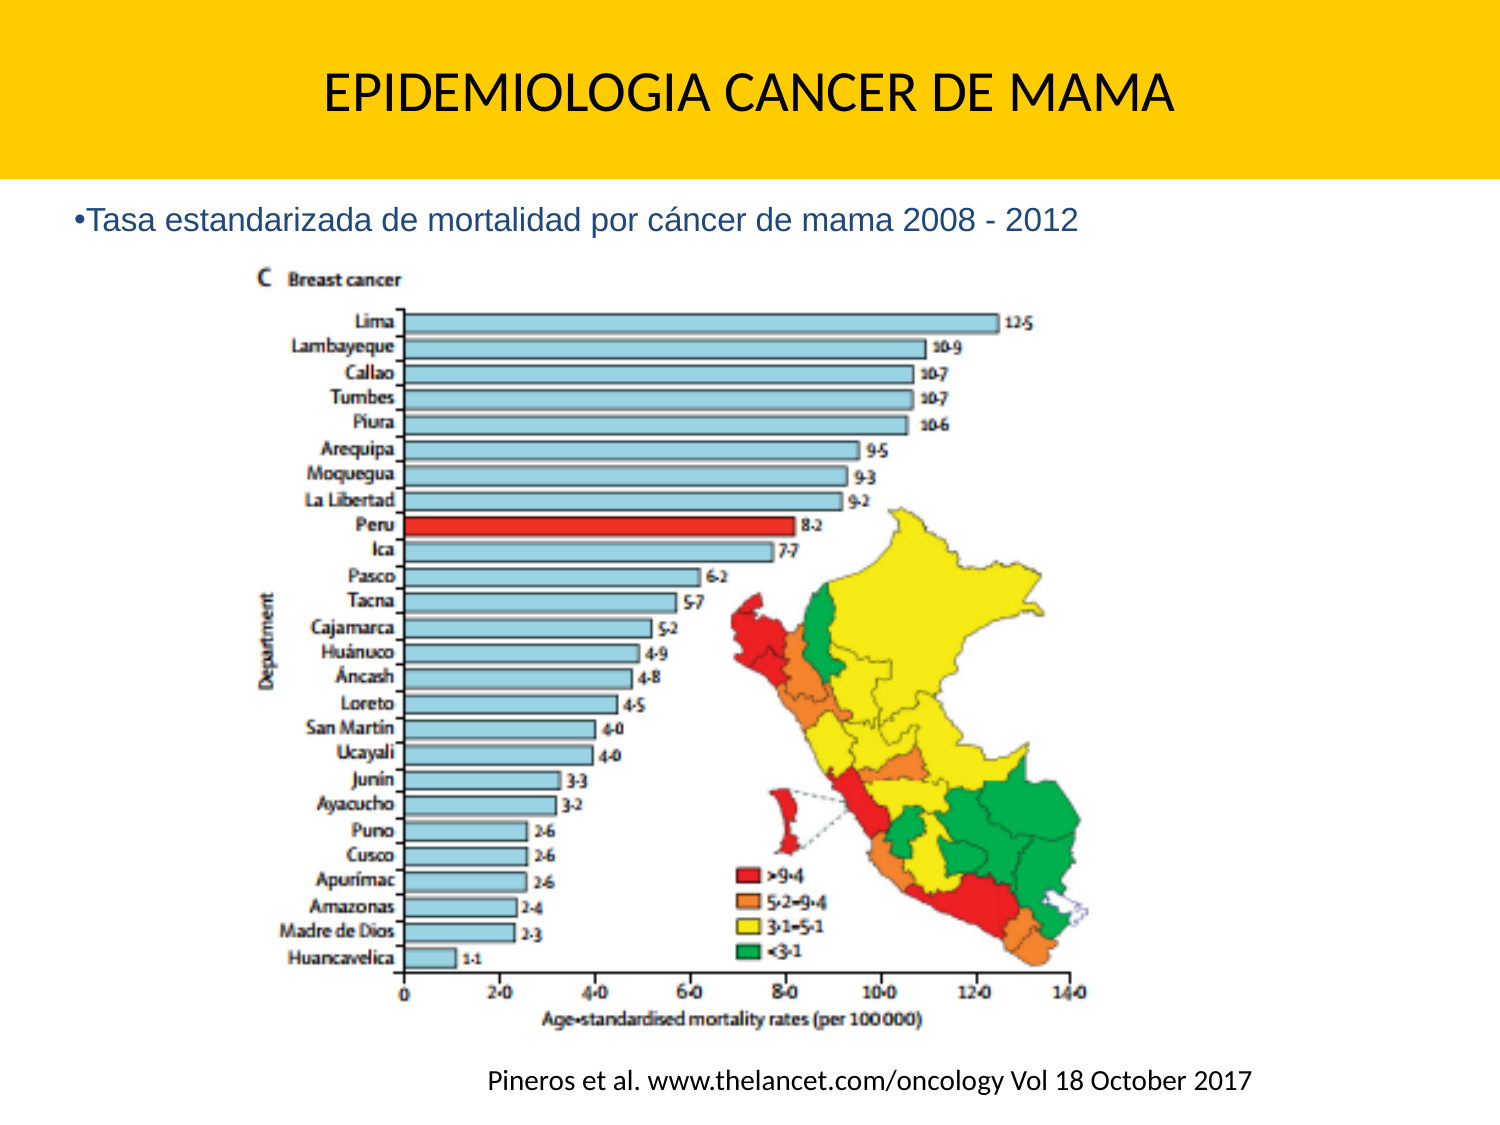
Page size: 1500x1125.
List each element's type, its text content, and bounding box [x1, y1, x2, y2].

text_box Pineros et al. www.thelancet.com/oncology Vol 18 October 2017 [252, 1053, 1275, 1104]
text_box Tasa estandarizada de mortalidad por cáncer de mama 2008 - 2012 [74, 198, 1454, 239]
picture [252, 258, 1106, 1043]
text_box EPIDEMIOLOGIA CANCER DE MAMA [0, 0, 1500, 179]
